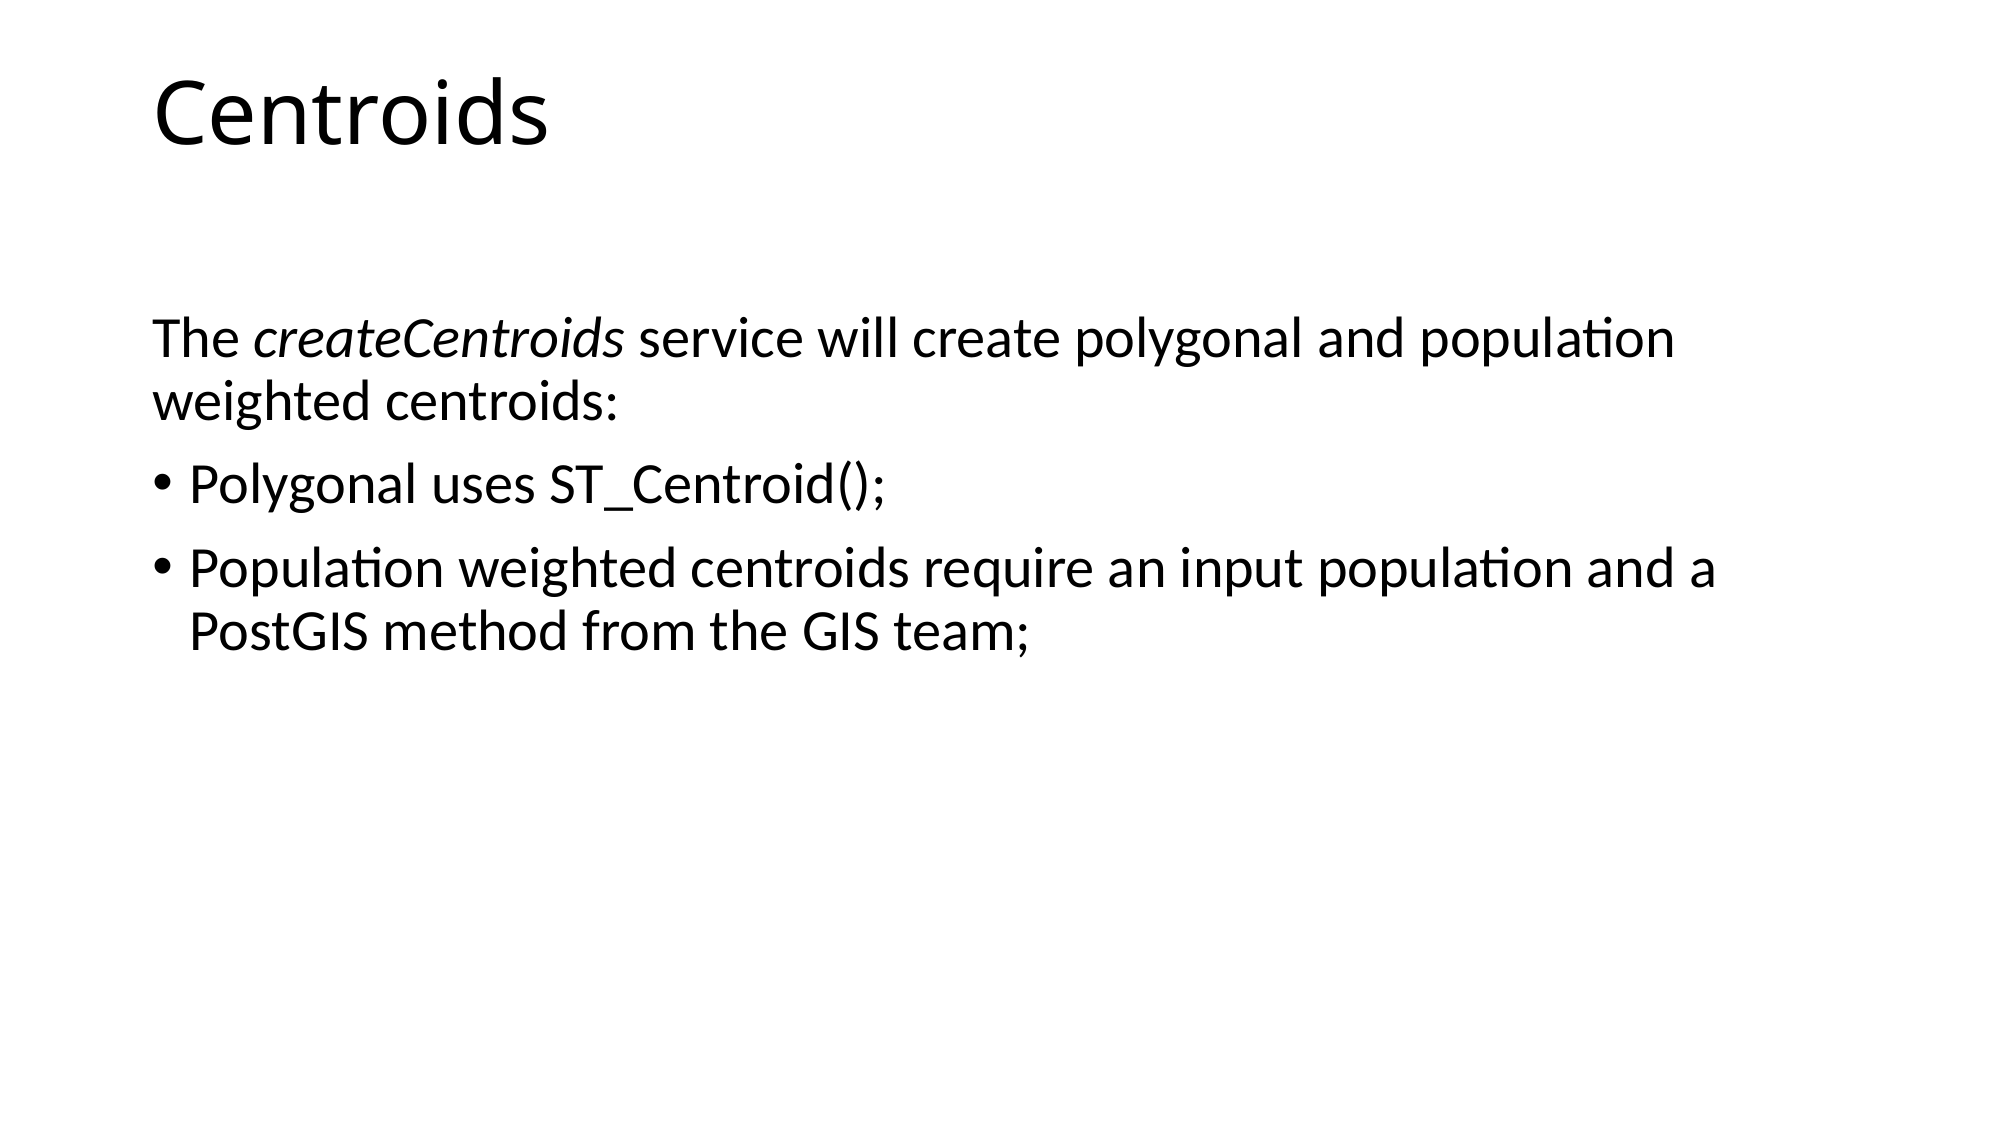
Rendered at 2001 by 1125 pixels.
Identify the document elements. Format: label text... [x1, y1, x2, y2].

title Centroids [137, 59, 1863, 278]
list The createCentroids service will create polygonal and population weighted centroids: Polygonal uses ST_Centroid(); Population weighted centroids require an input population and a PostGIS method from the GIS team; [137, 299, 1863, 1014]
